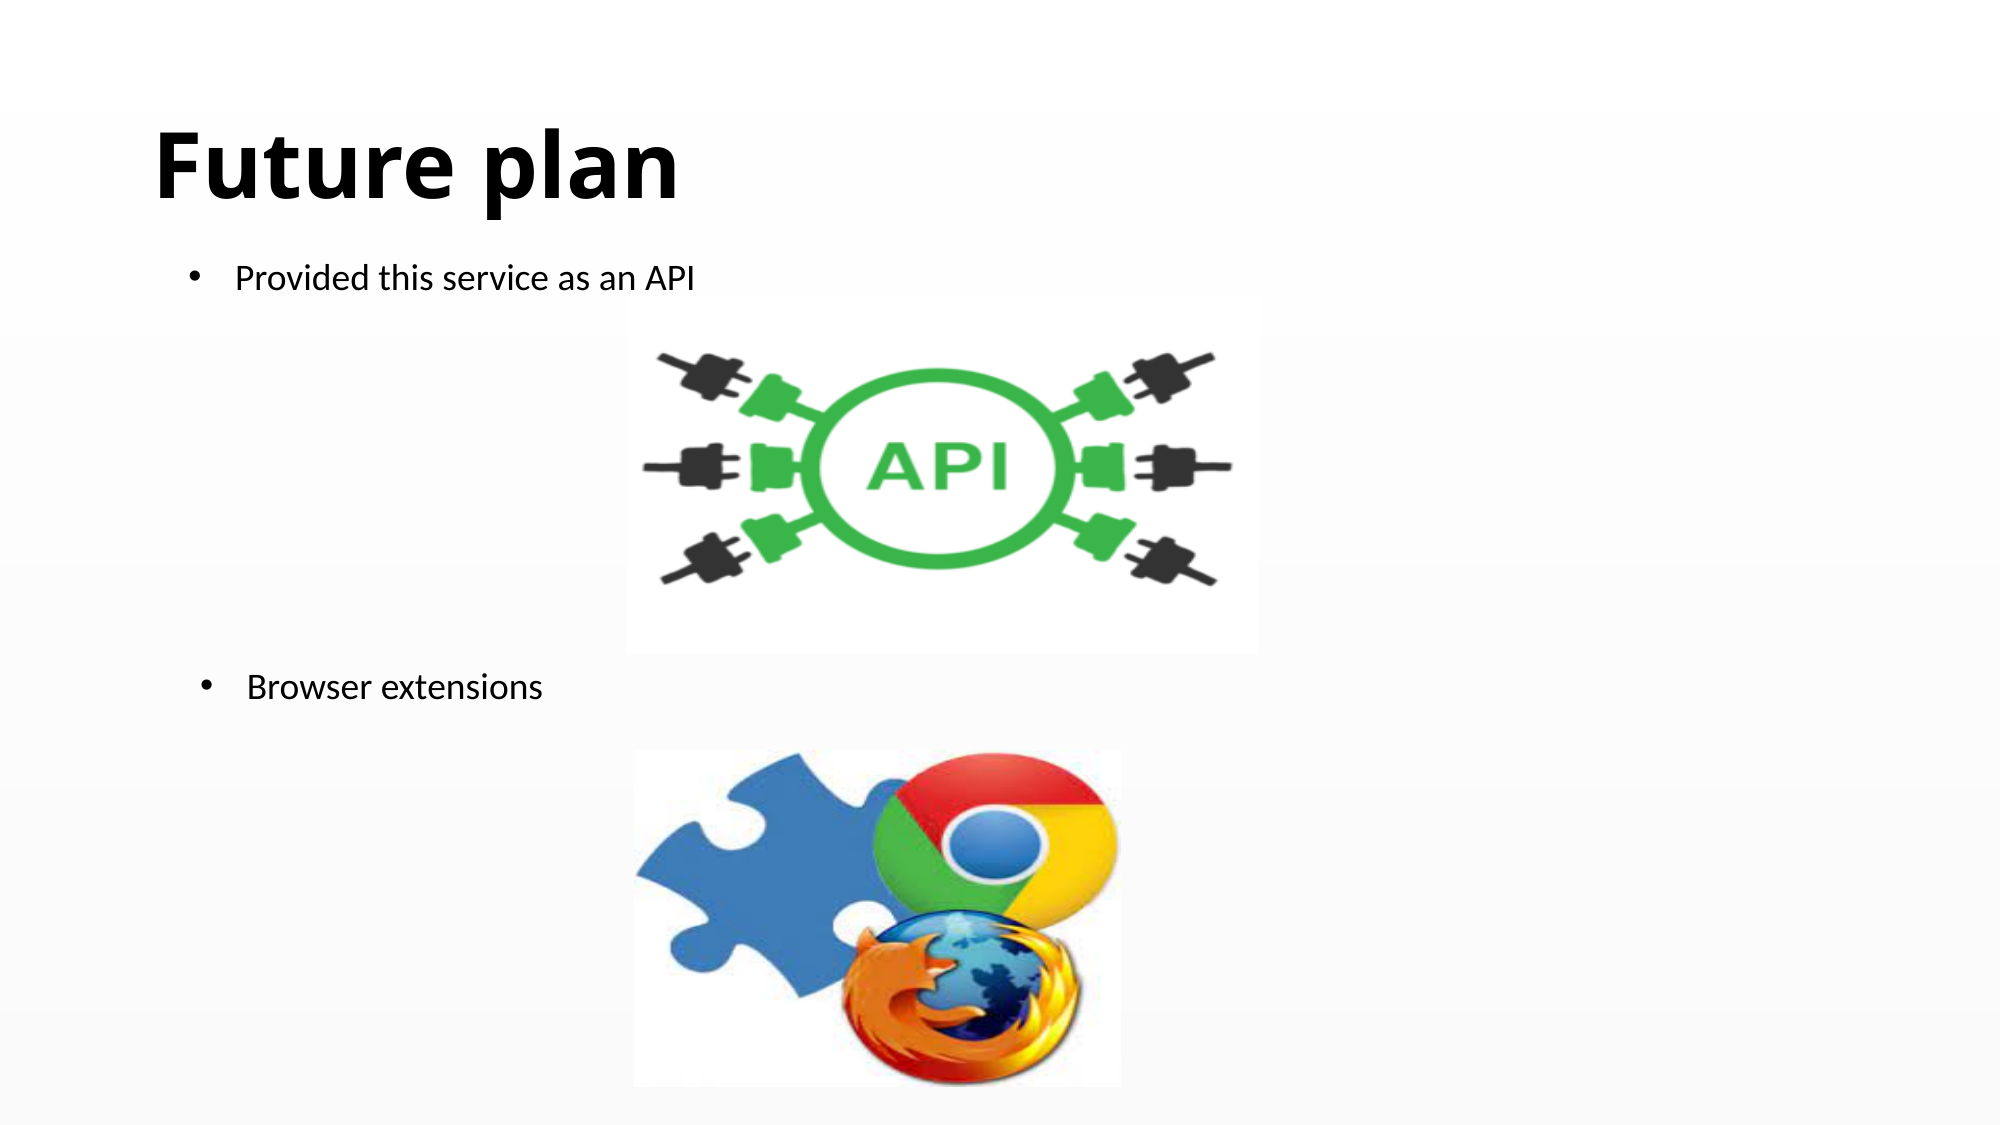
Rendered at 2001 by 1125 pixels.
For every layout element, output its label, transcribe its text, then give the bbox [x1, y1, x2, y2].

picture [627, 296, 1259, 656]
title Future plan [137, 59, 1863, 278]
text_box Provided this service as an API [173, 245, 1209, 306]
text_box Browser extensions [185, 654, 742, 760]
picture [634, 750, 1121, 1087]
